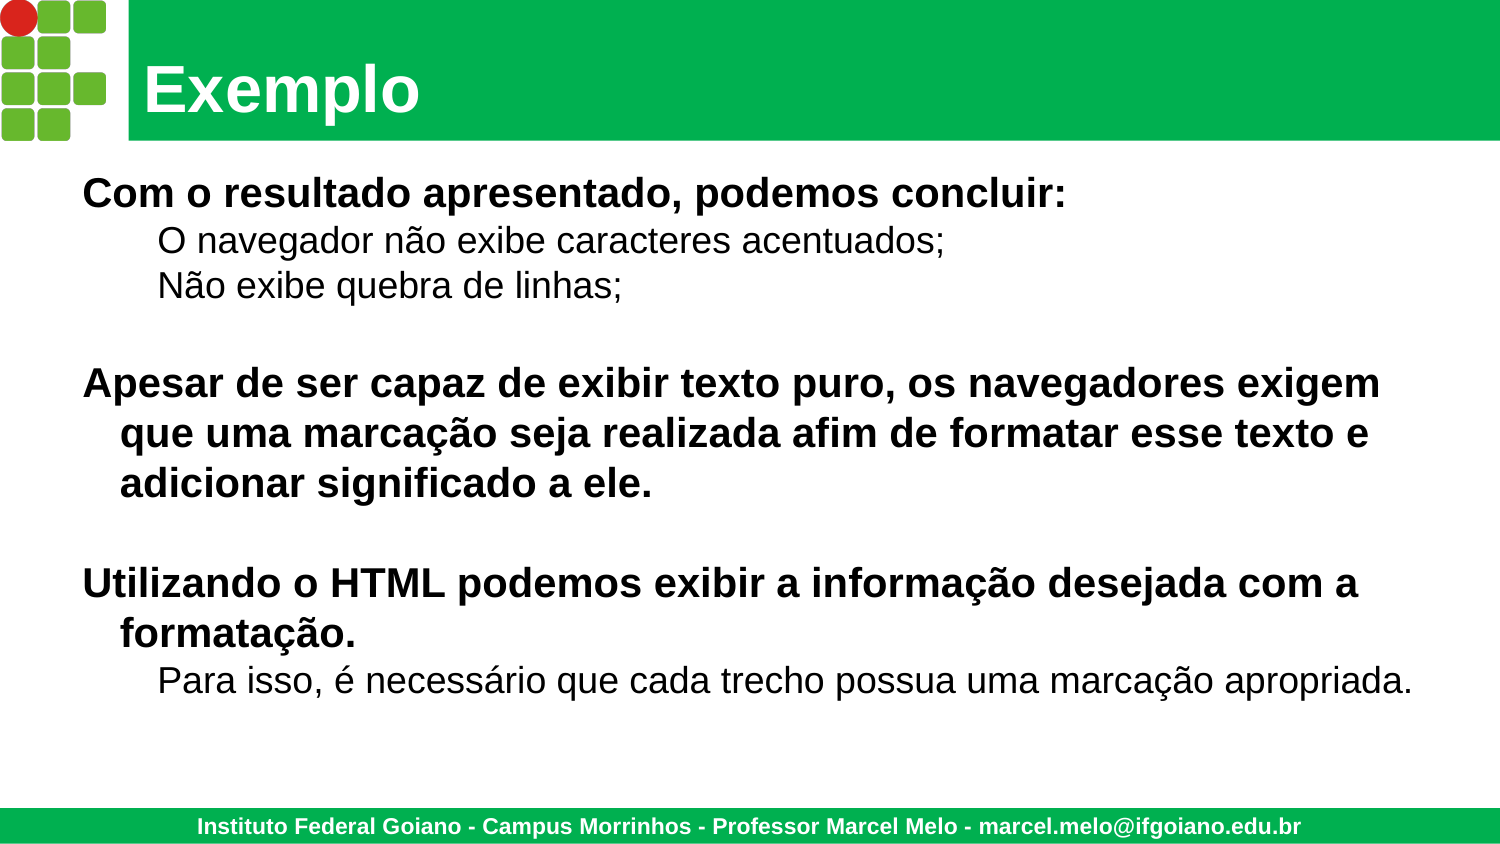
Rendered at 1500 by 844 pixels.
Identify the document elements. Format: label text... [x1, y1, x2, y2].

title Exemplo [128, 0, 1500, 141]
picture [0, 0, 106, 141]
list Com o resultado apresentado, podemos concluir: O navegador não exibe caracteres acentuados; Não exibe quebra de linhas; Apesar de ser capaz de exibir texto puro, os navegadores exigem que uma marcação seja realizada afim de formatar esse texto e adicionar significado a ele. Utilizando o HTML podemos exibir a informação desejada com a formatação. Para isso, é necessário que cada trecho possua uma marcação apropriada. [29, 150, 1471, 793]
